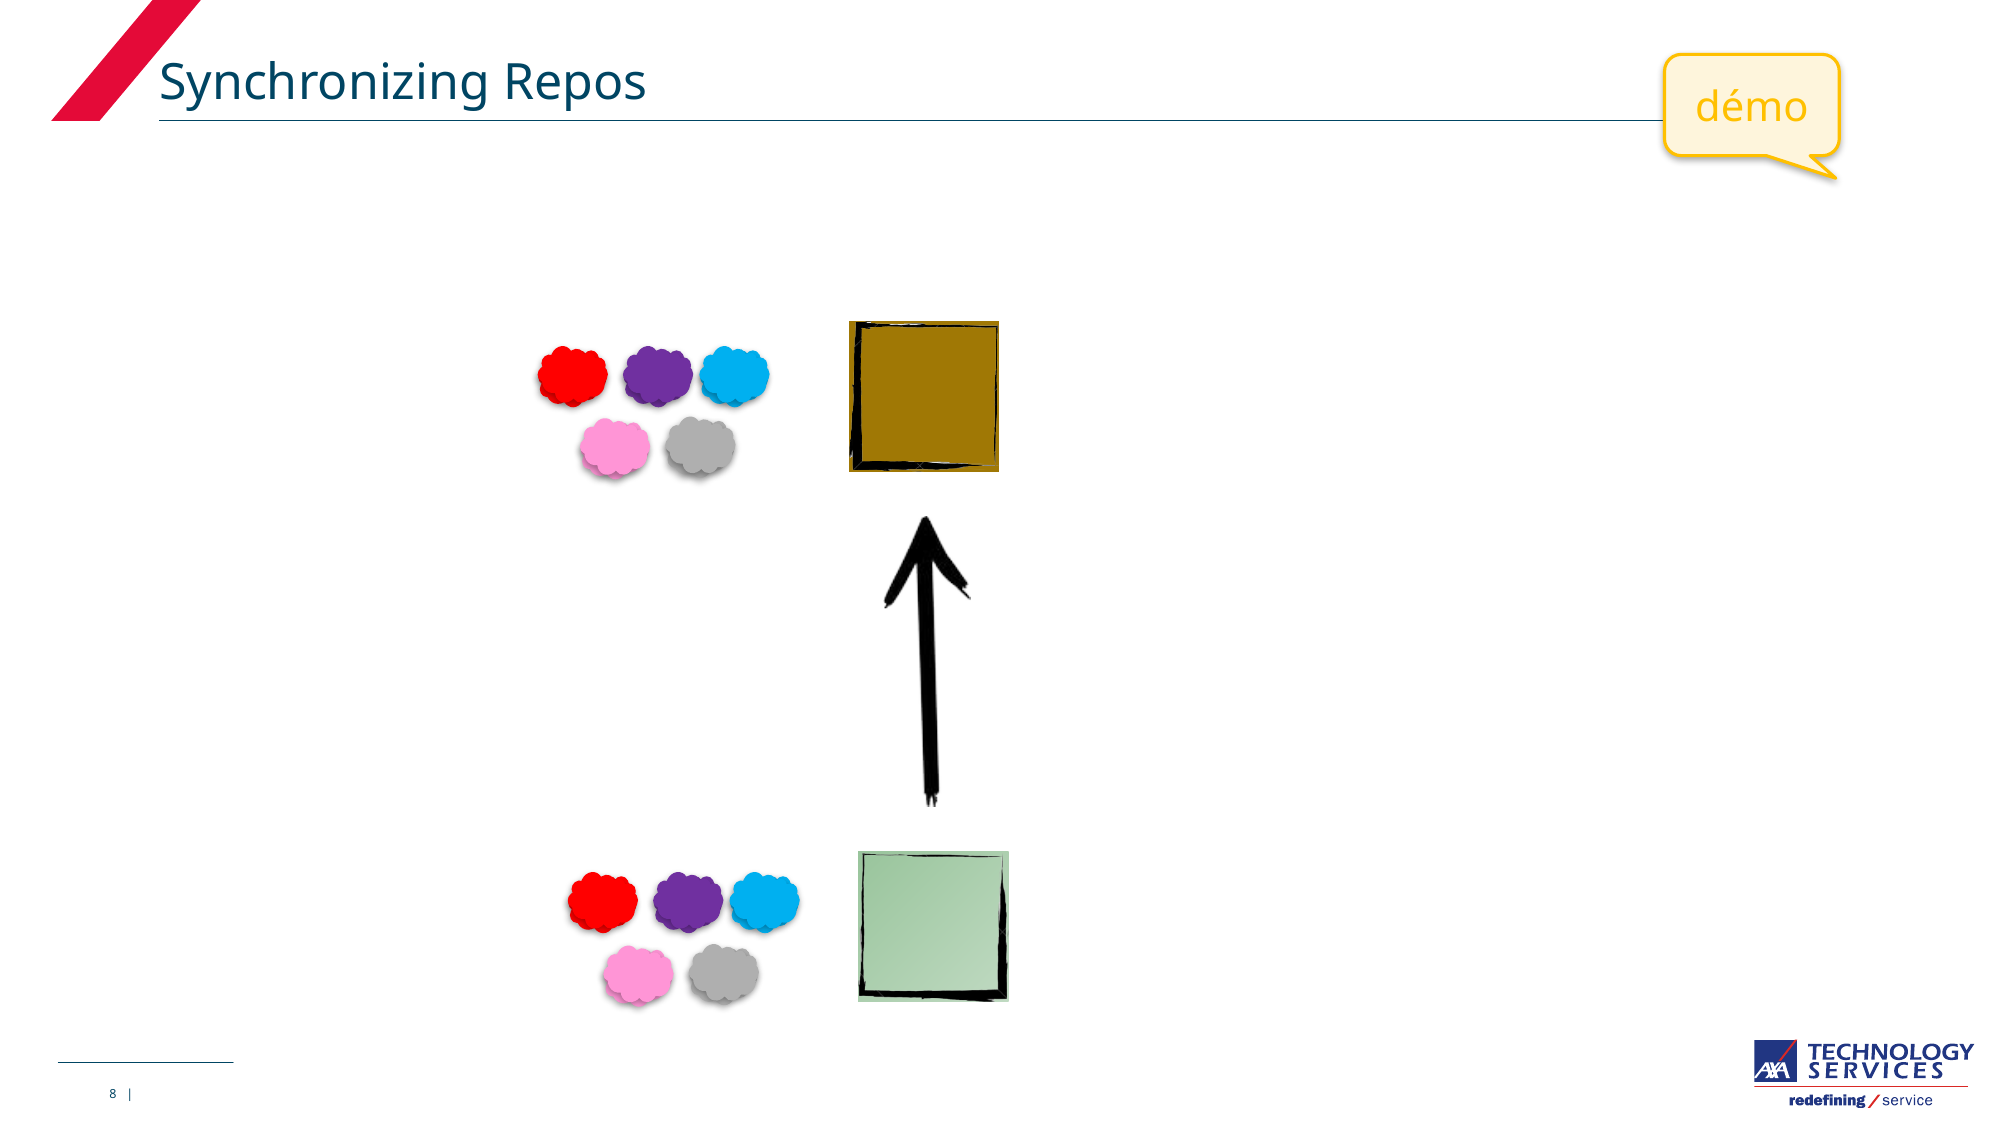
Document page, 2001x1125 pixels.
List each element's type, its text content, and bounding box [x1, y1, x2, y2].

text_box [603, 946, 673, 1007]
picture [858, 850, 1009, 1003]
text_box démo [1663, 53, 1841, 179]
picture [882, 516, 971, 807]
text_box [580, 418, 649, 480]
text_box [699, 346, 769, 408]
title Synchronizing Repos [159, 54, 1672, 110]
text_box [689, 944, 758, 1006]
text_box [729, 872, 799, 934]
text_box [665, 417, 735, 478]
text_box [623, 346, 692, 408]
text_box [538, 346, 607, 408]
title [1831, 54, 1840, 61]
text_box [568, 872, 637, 934]
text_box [653, 872, 723, 934]
picture [849, 321, 1000, 473]
slide_number 8 | [33, 1067, 140, 1103]
